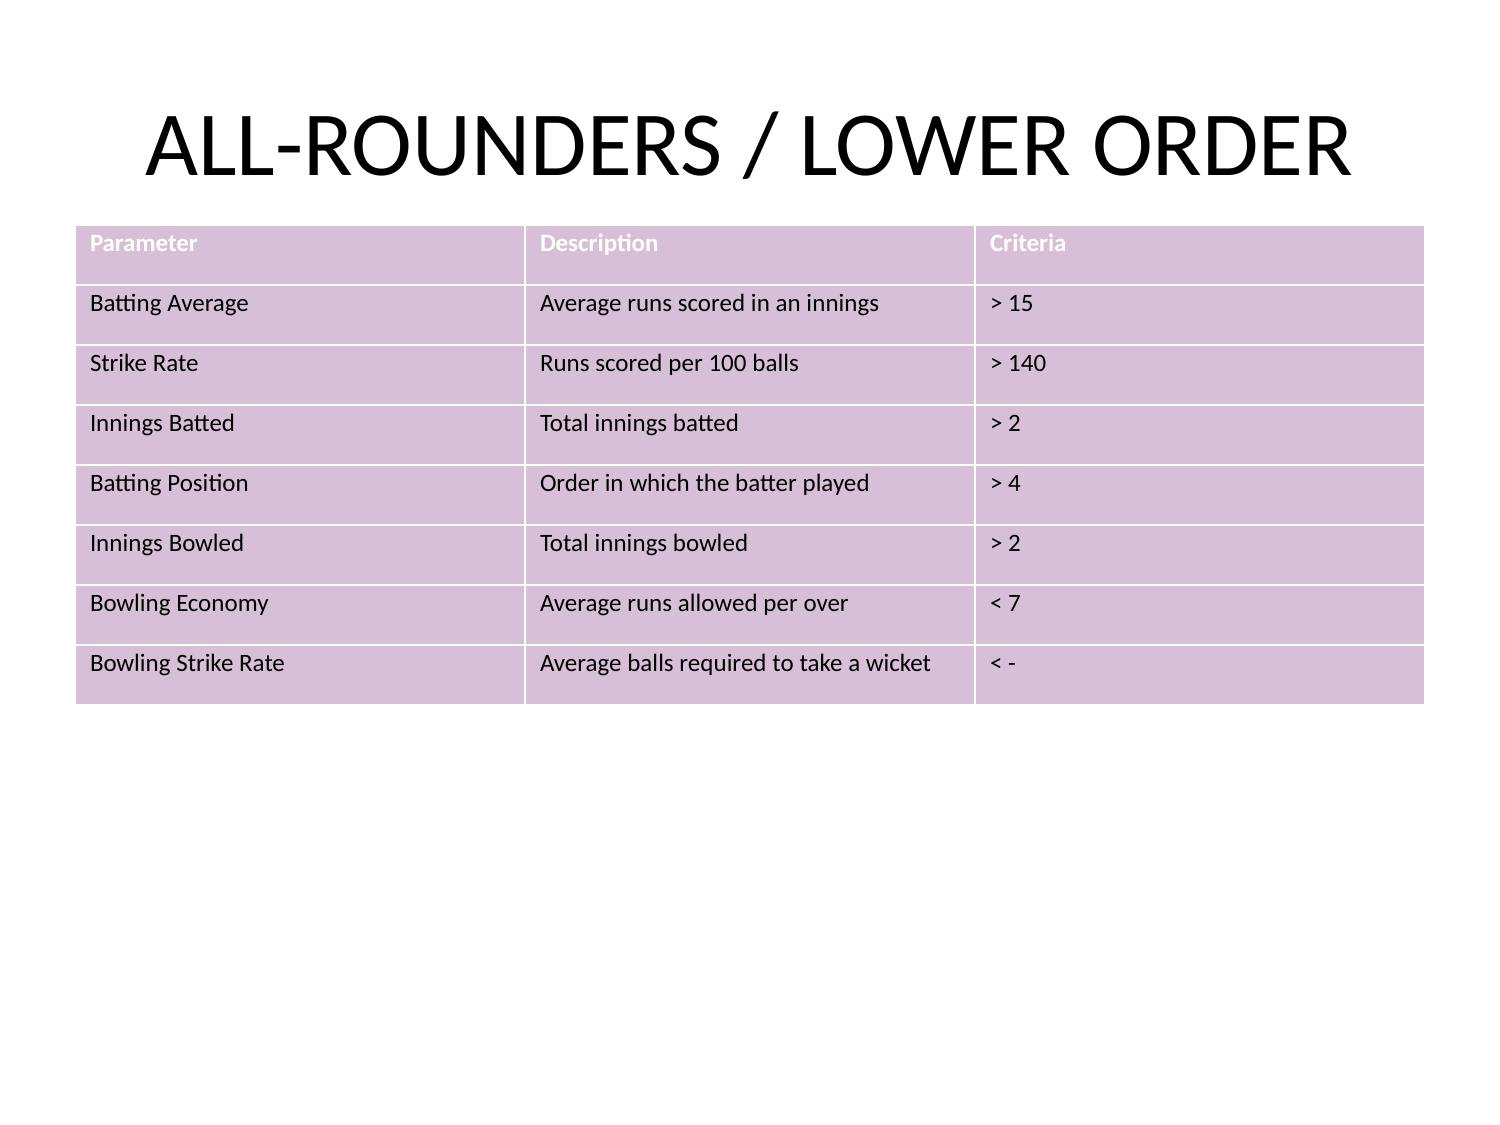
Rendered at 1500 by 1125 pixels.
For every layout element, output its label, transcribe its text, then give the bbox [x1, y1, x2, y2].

table_cell Batting Position [76, 466, 524, 524]
table_cell > 2 [976, 526, 1424, 584]
table_cell Bowling Strike Rate [76, 646, 524, 704]
table_cell Bowling Economy [76, 586, 524, 644]
table_cell < - [976, 646, 1424, 704]
table_cell Innings Batted [76, 406, 524, 464]
table_cell Average runs scored in an innings [526, 286, 974, 344]
table_cell Total innings bowled [526, 526, 974, 584]
table_header Criteria [976, 226, 1424, 284]
table_cell Average balls required to take a wicket [526, 646, 974, 704]
table_cell > 4 [976, 466, 1424, 524]
table_cell Average runs allowed per over [526, 586, 974, 644]
table_cell > 2 [976, 406, 1424, 464]
table_cell Order in which the batter played [526, 466, 974, 524]
title ALL-ROUNDERS / LOWER ORDER [75, 45, 1425, 224]
table_cell Batting Average [76, 286, 524, 344]
table_cell Strike Rate [76, 346, 524, 404]
table_header Description [526, 226, 974, 284]
table_cell > 140 [976, 346, 1424, 404]
table_header Parameter [76, 226, 524, 284]
table_cell Total innings batted [526, 406, 974, 464]
table_cell Innings Bowled [76, 526, 524, 584]
table_cell < 7 [976, 586, 1424, 644]
table_cell > 15 [976, 286, 1424, 344]
table_cell Runs scored per 100 balls [526, 346, 974, 404]
